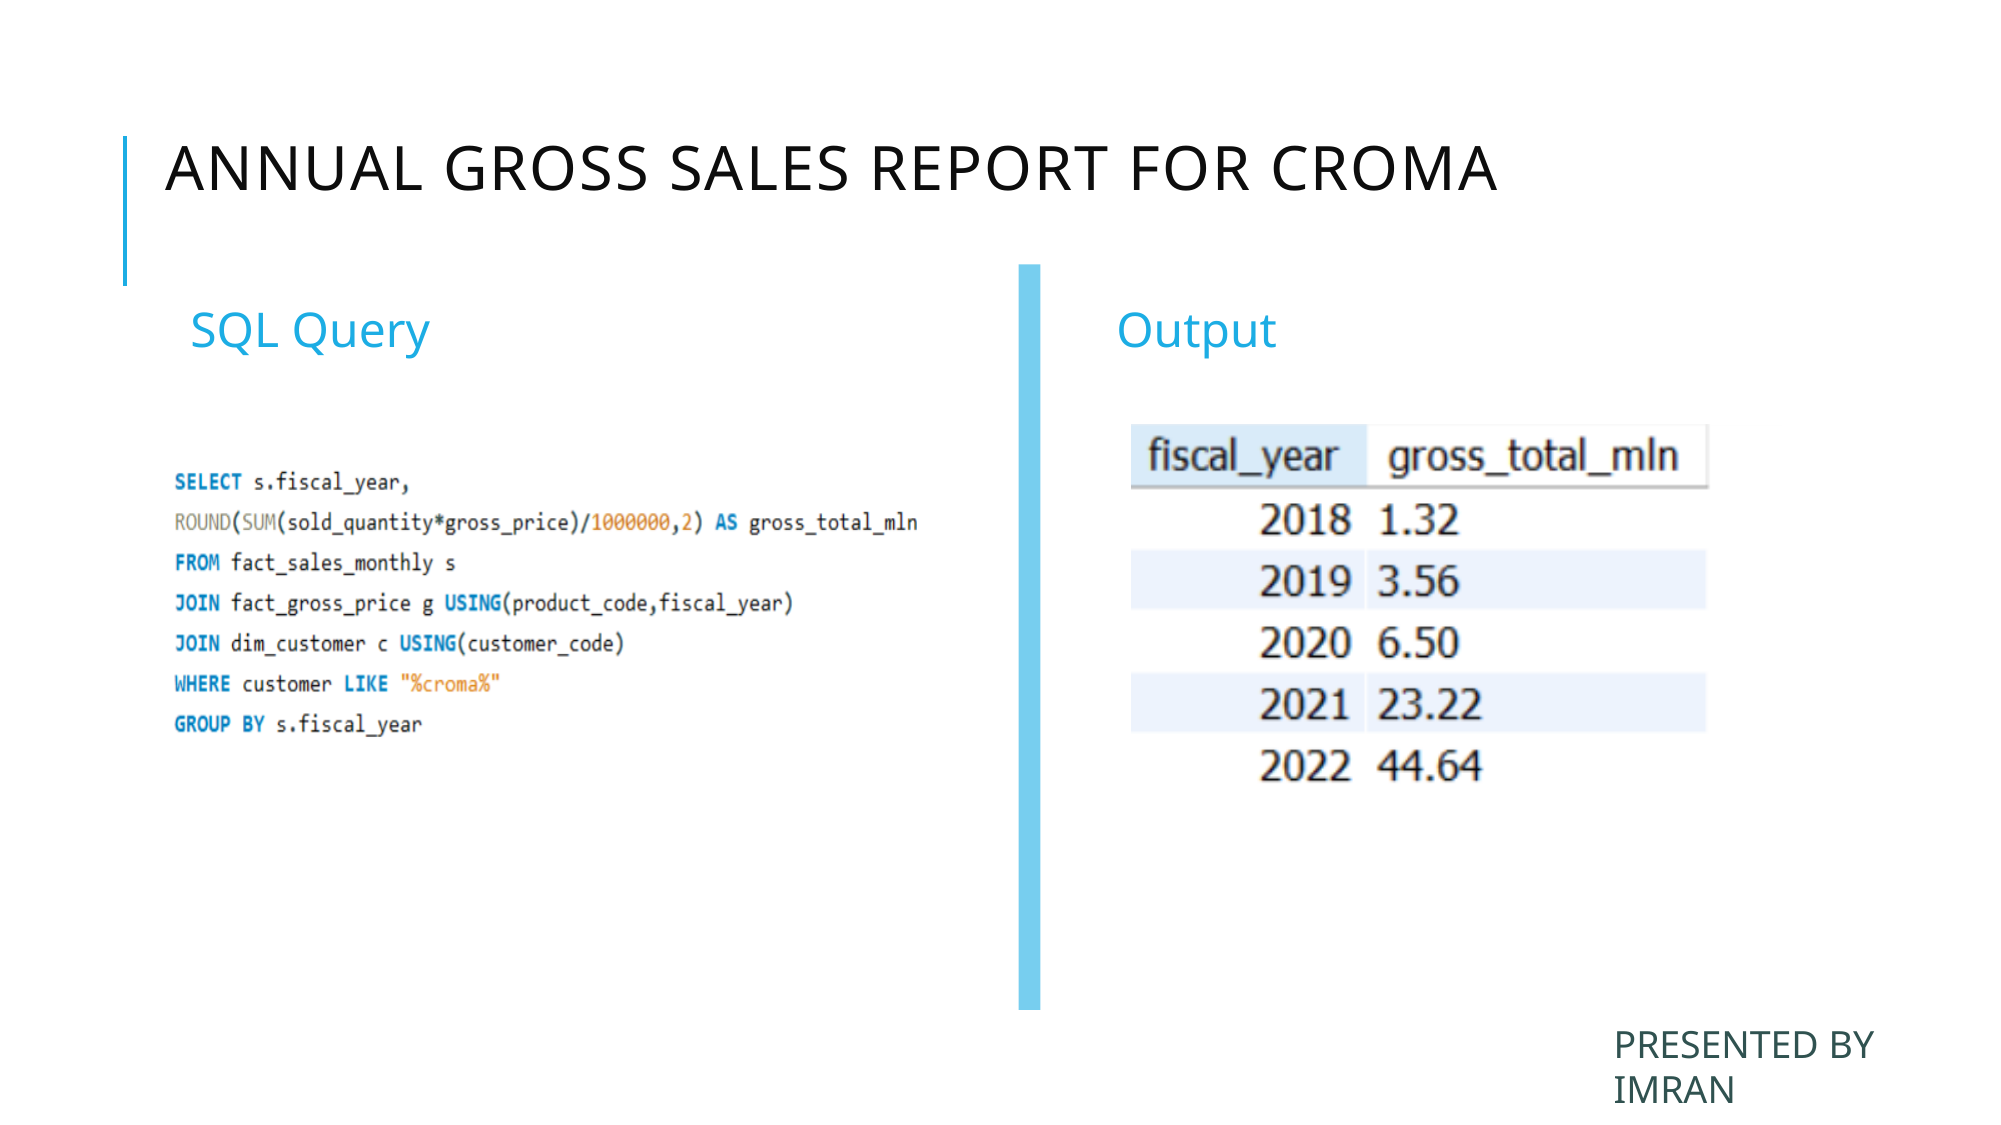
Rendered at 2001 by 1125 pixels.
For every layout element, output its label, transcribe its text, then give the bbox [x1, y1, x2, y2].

list SQL Query [167, 264, 948, 400]
text_box PRESENTED BY IMRAN [1598, 1013, 1892, 1119]
text_box [1017, 263, 1042, 1011]
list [167, 459, 977, 787]
title Annual gross sales report for CROMA [150, 115, 1746, 231]
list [1131, 424, 1782, 815]
list Output [1093, 264, 1874, 400]
